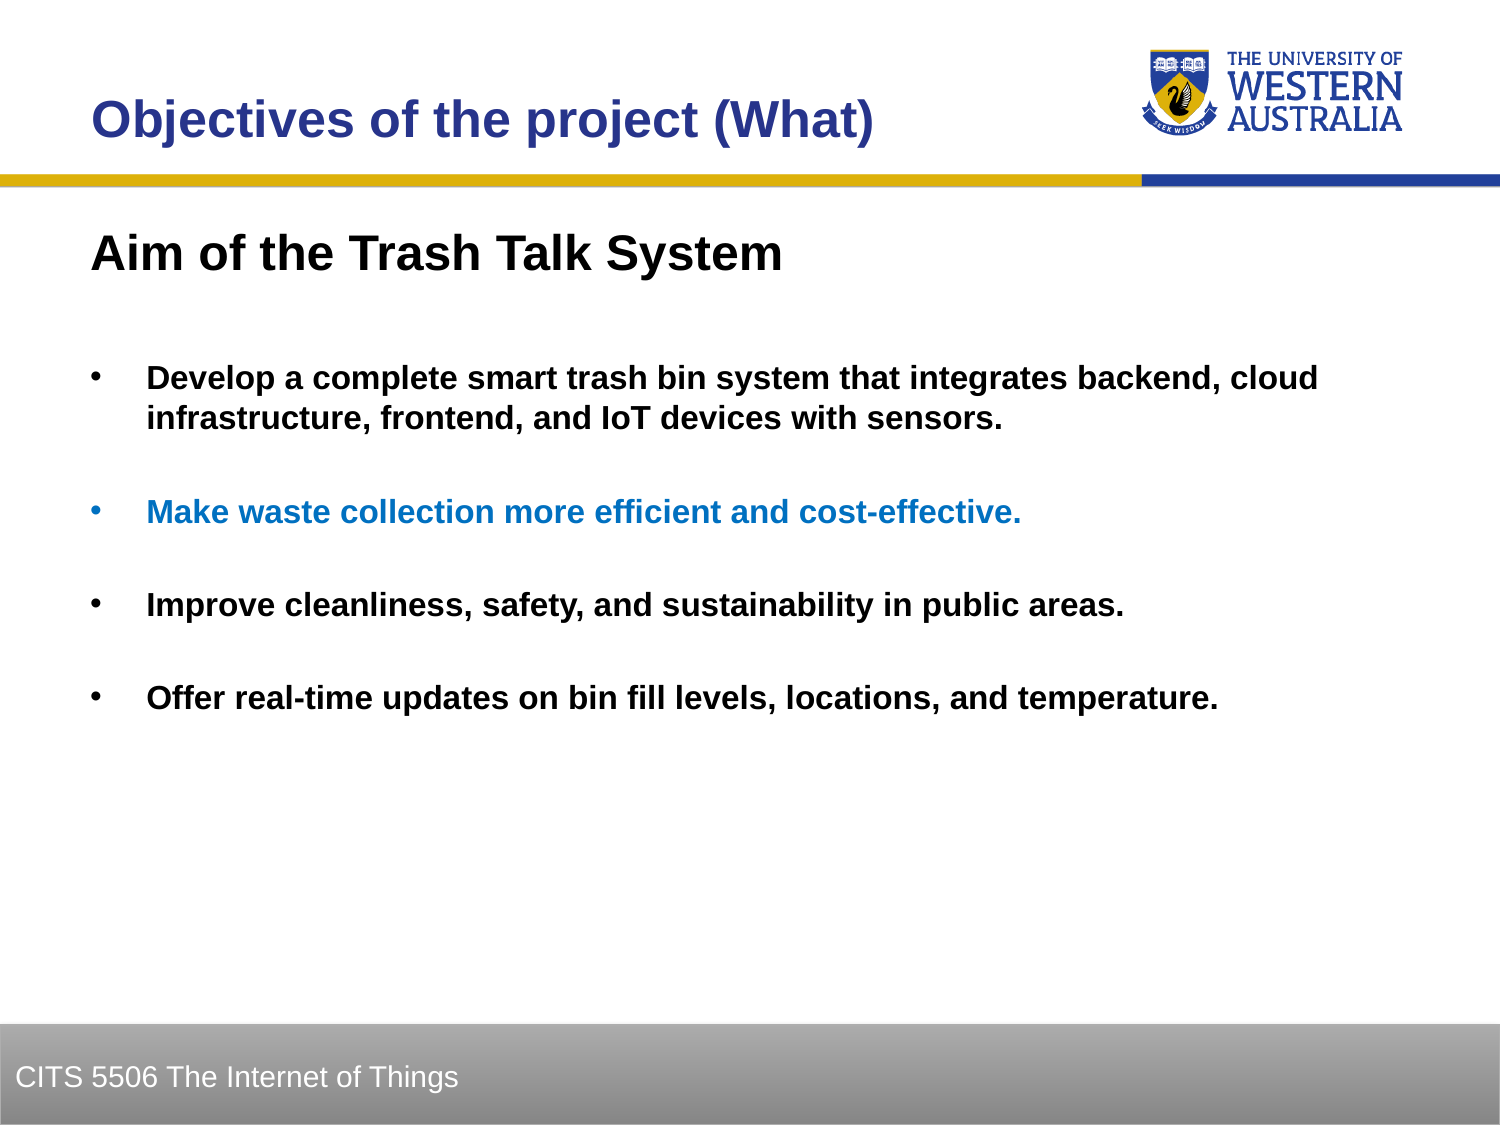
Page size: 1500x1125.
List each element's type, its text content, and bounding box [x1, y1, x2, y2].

list Objectives of the project (What) [76, 78, 1069, 173]
list Aim of the Trash Talk System Develop a complete smart trash bin system that integrates backend, cloud infrastructure, frontend, and IoT devices with sensors. Make waste collection more efficient and cost-effective. Improve cleanliness, safety, and sustainability in public areas. Offer real-time updates on bin fill levels, locations, and temperature. [75, 212, 1398, 950]
slide_number 8 [1100, 1025, 1450, 1125]
footer [62, 1037, 938, 1125]
picture [0, 0, 1500, 187]
